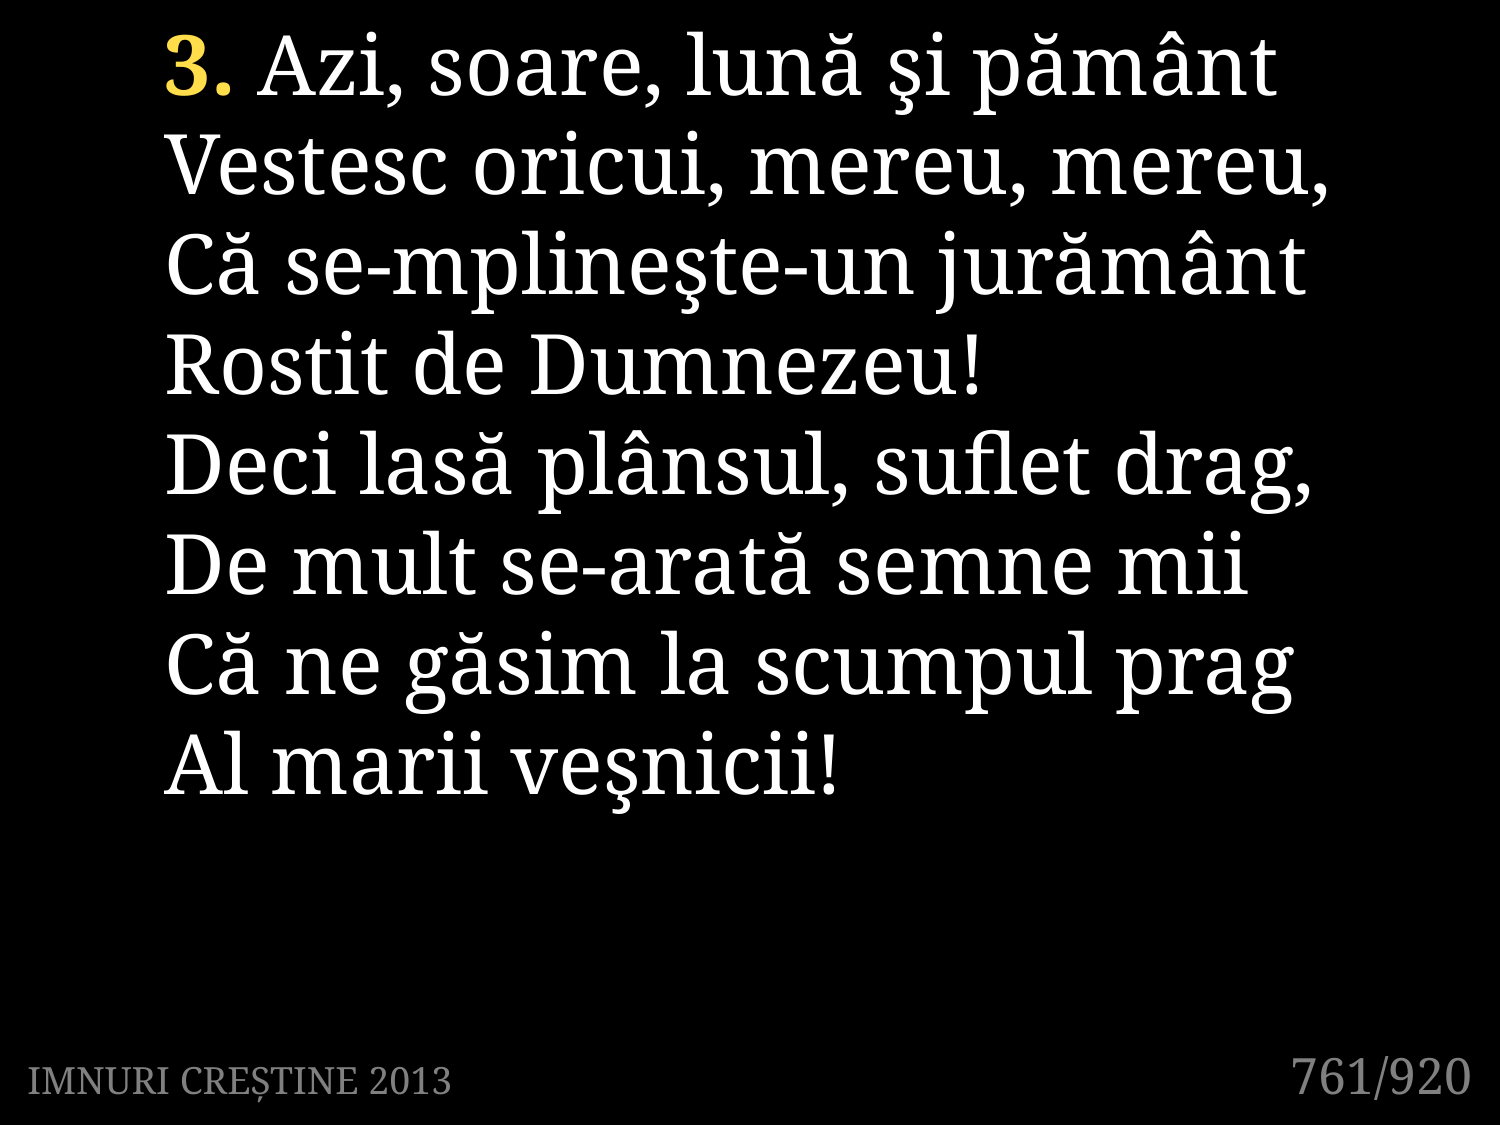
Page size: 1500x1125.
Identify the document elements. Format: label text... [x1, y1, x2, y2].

text_box 761/920 [637, 1037, 1488, 1113]
text_box 3. Azi, soare, lună şi pământ Vestesc oricui, mereu, mereu, Că se-mplineşte-un jurământ Rostit de Dumnezeu! Deci lasă plânsul, suflet drag, De mult se-arată semne mii Că ne găsim la scumpul prag Al marii veşnicii! [149, 4, 1500, 819]
text_box IMNURI CREȘTINE 2013 [12, 1049, 637, 1110]
